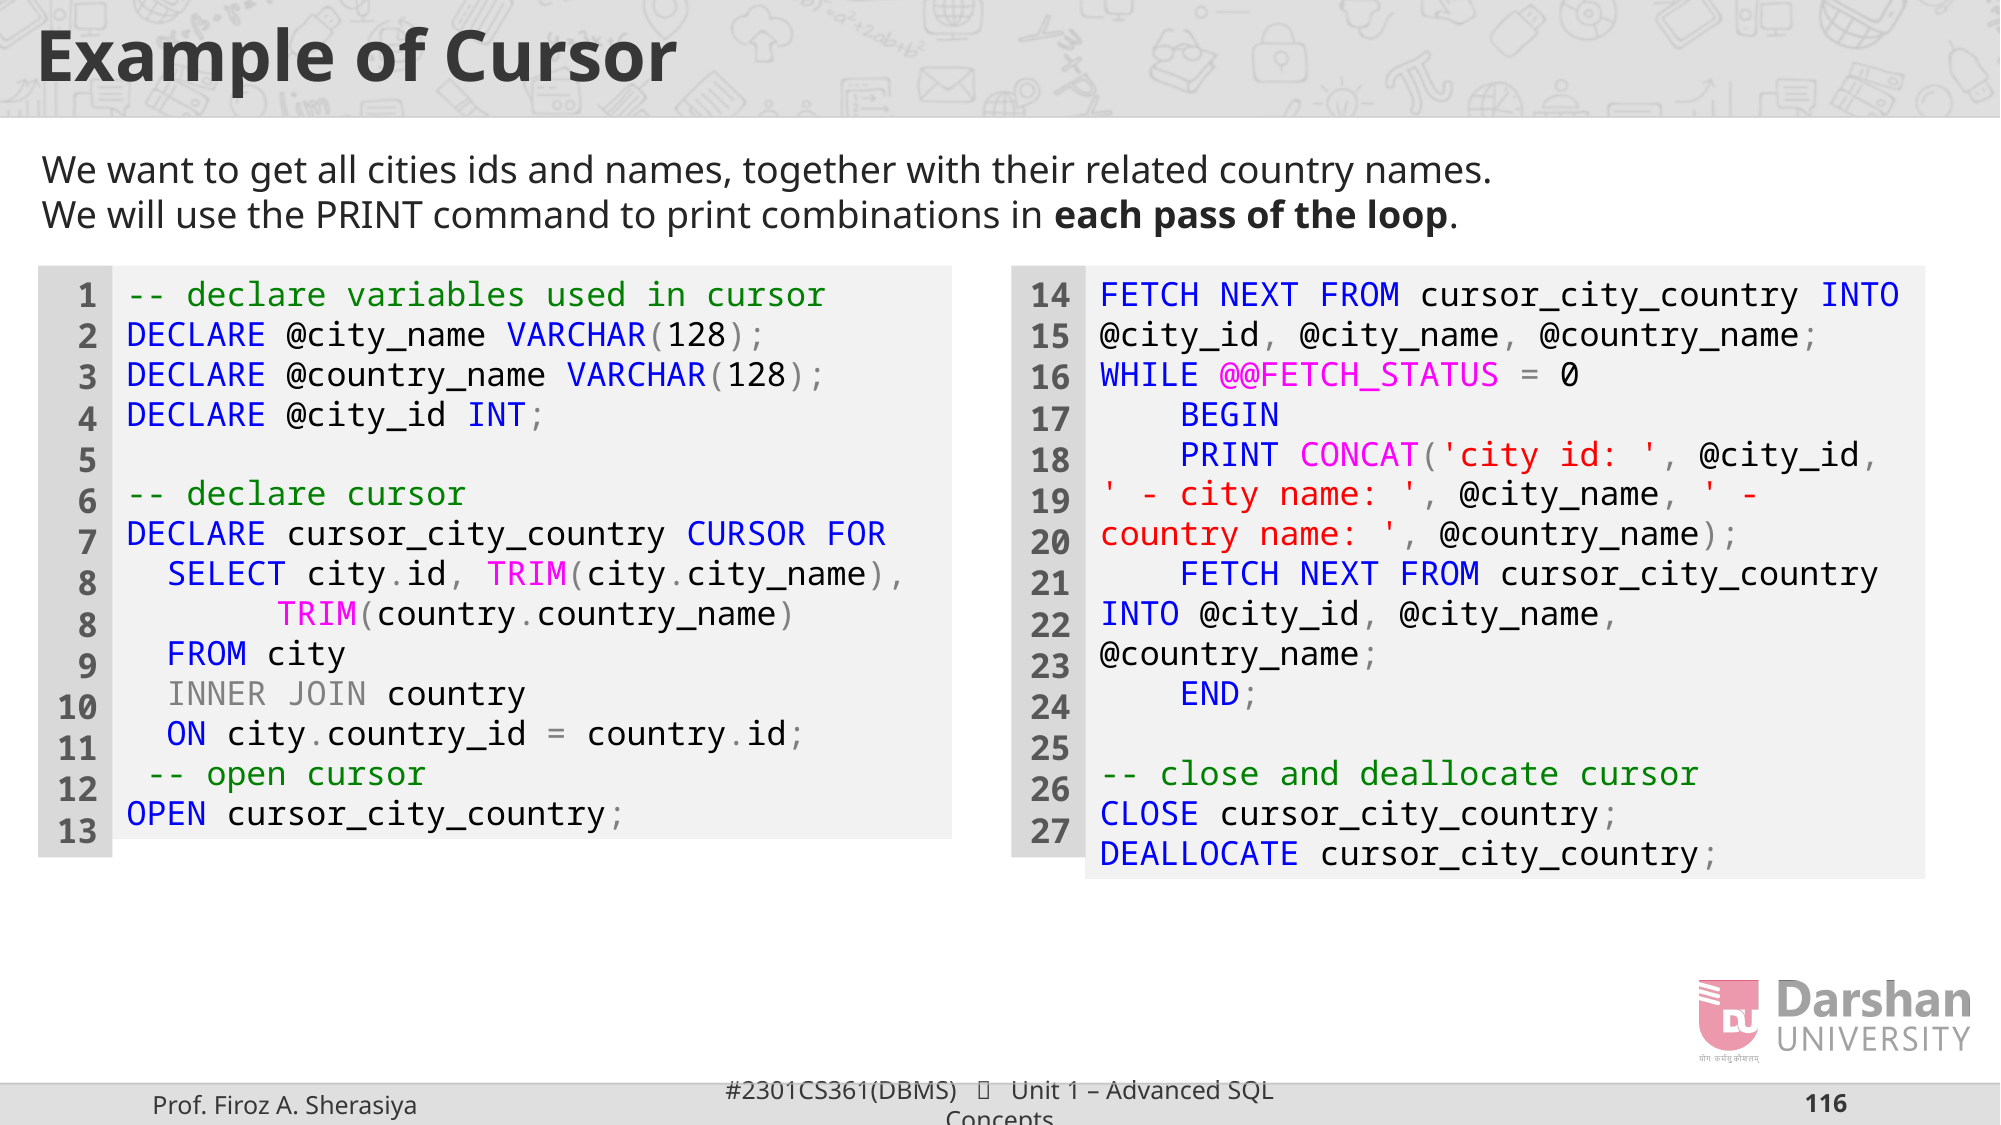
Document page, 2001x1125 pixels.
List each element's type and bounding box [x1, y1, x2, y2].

title [0, 0, 2000, 117]
text_box [1699, 980, 1970, 1063]
text_box [38, 265, 953, 858]
text_box [26, 138, 1926, 1059]
